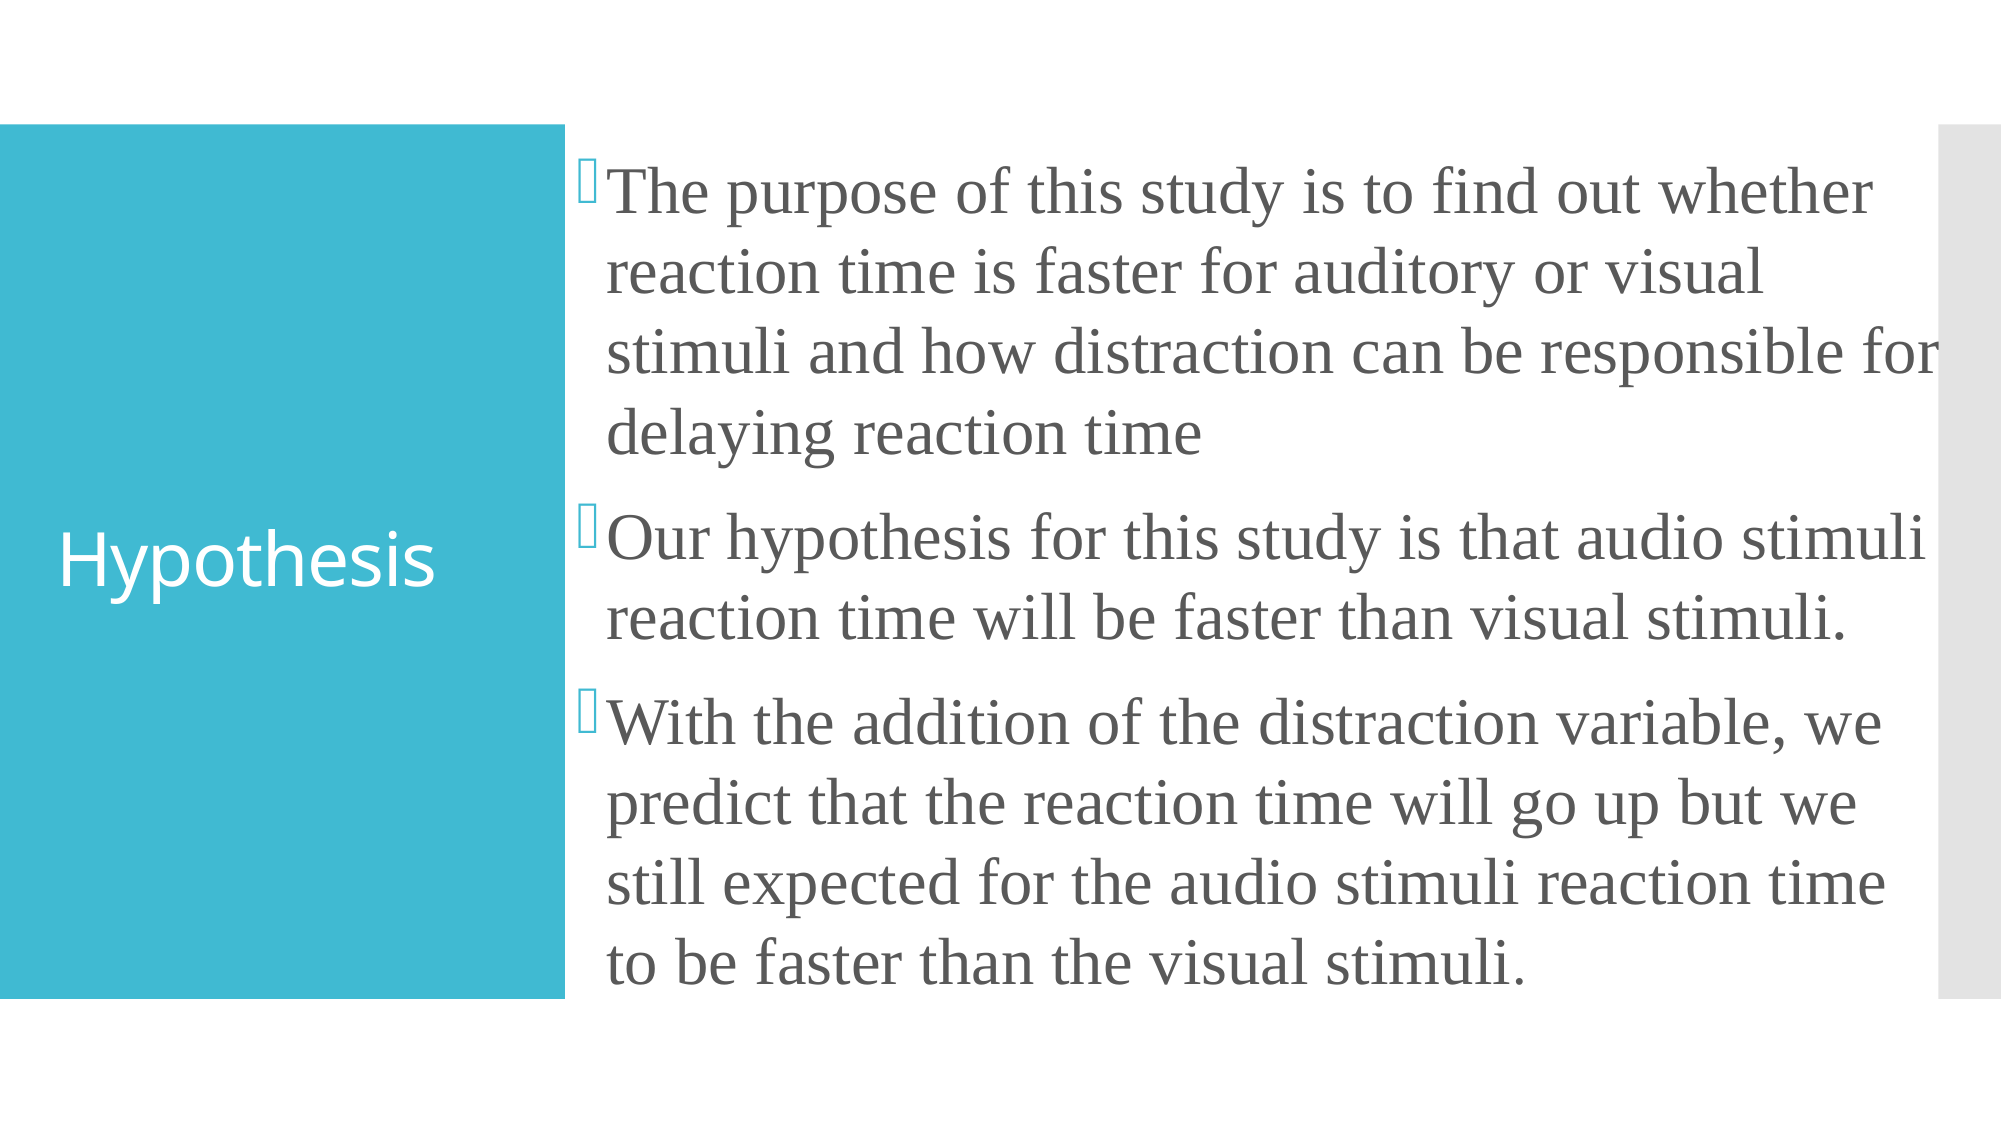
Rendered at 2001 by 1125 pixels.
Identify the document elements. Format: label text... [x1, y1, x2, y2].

title Hypothesis [41, 184, 525, 940]
list The purpose of this study is to find out whether reaction time is faster for auditory or visual stimuli and how distraction can be responsible for delaying reaction time Our hypothesis for this study is that audio stimuli reaction time will be faster than visual stimuli. With the addition of the distraction variable, we predict that the reaction time will go up but we still expected for the audio stimuli reaction time to be faster than the visual stimuli. [561, 95, 1959, 1125]
